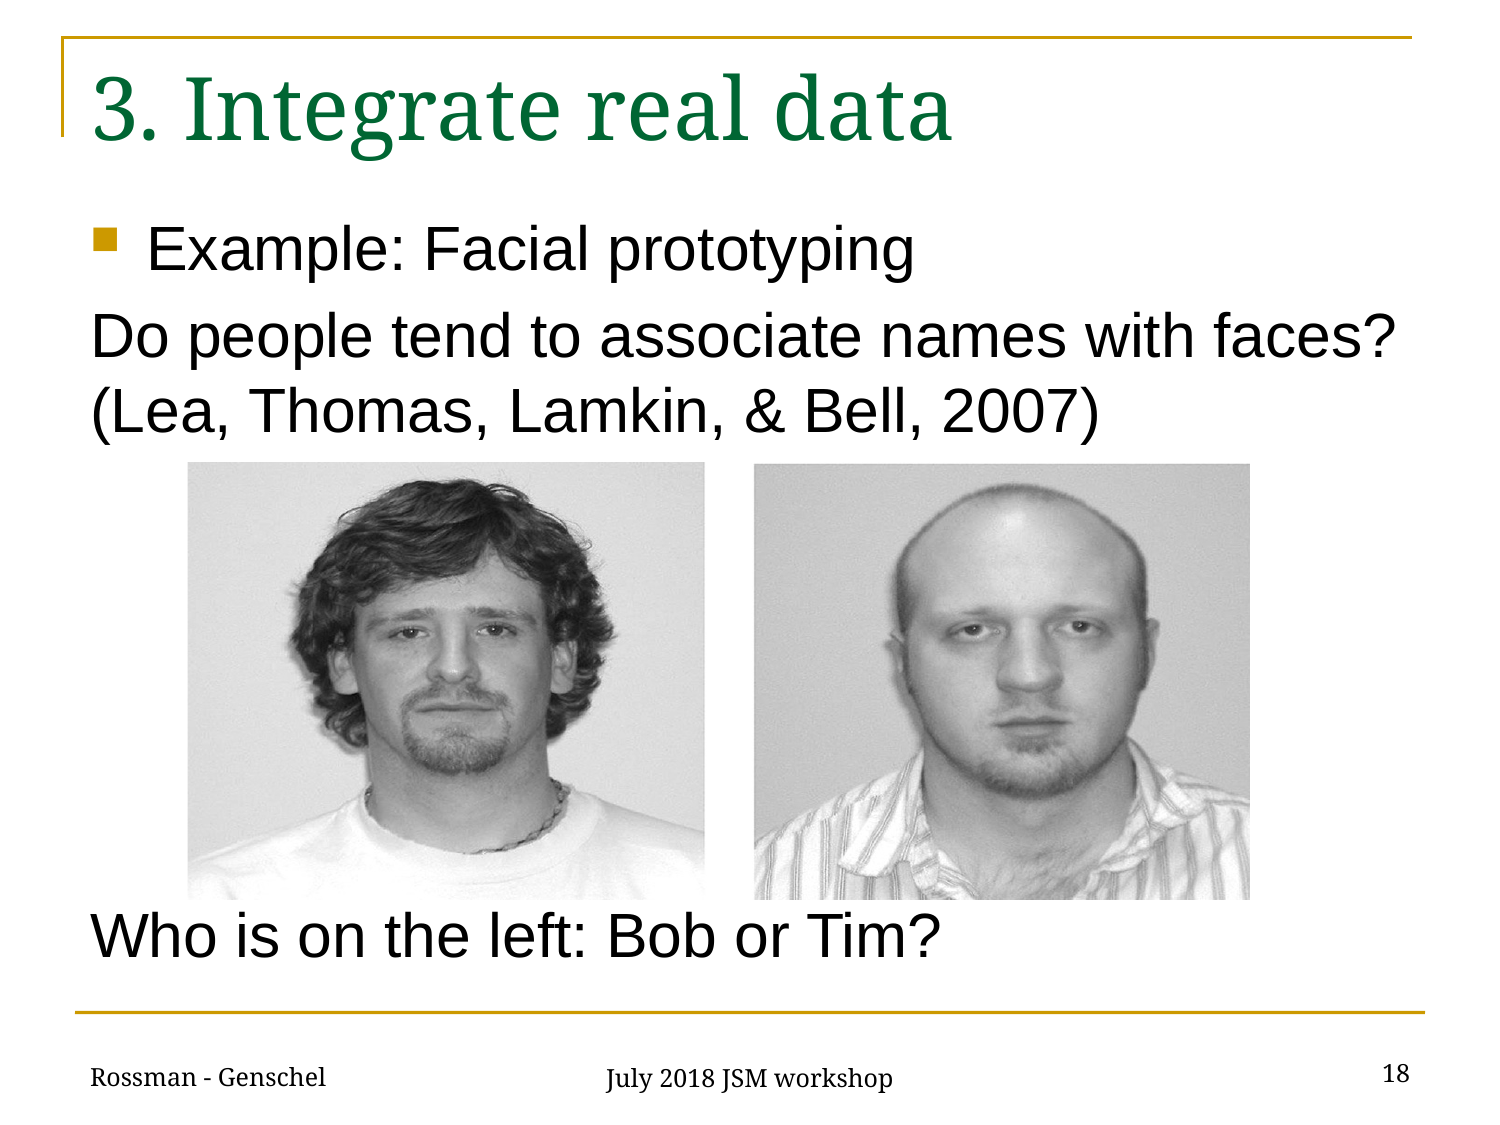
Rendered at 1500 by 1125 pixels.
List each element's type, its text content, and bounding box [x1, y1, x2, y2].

footer July 2018 JSM workshop [512, 1024, 988, 1101]
list Example: Facial prototyping Do people tend to associate names with faces? (Lea, Thomas, Lamkin, & Bell, 2007) Who is on the left: Bob or Tim? [75, 200, 1425, 944]
slide_number 18 [1074, 1023, 1426, 1100]
title 3. Integrate real data [75, 45, 1425, 200]
slide_number Rossman - Genschel [74, 1023, 426, 1100]
picture [187, 462, 1251, 901]
